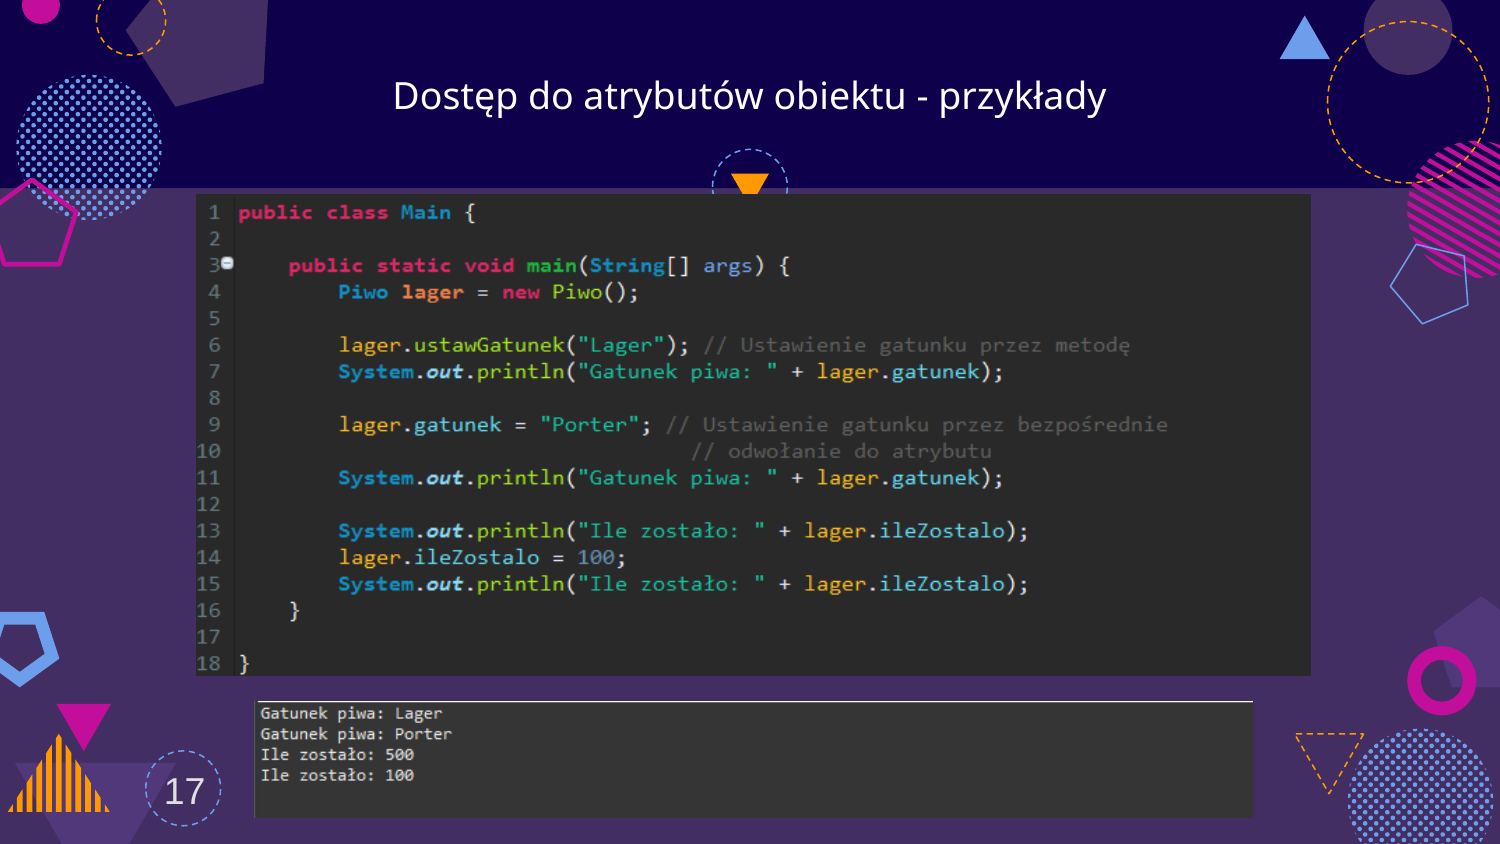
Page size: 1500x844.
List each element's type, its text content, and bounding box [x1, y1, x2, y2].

picture [254, 700, 1253, 818]
title Dostęp do atrybutów obiektu - przykłady [335, 0, 1165, 189]
picture [196, 193, 1311, 676]
text_box 17 [148, 759, 221, 820]
